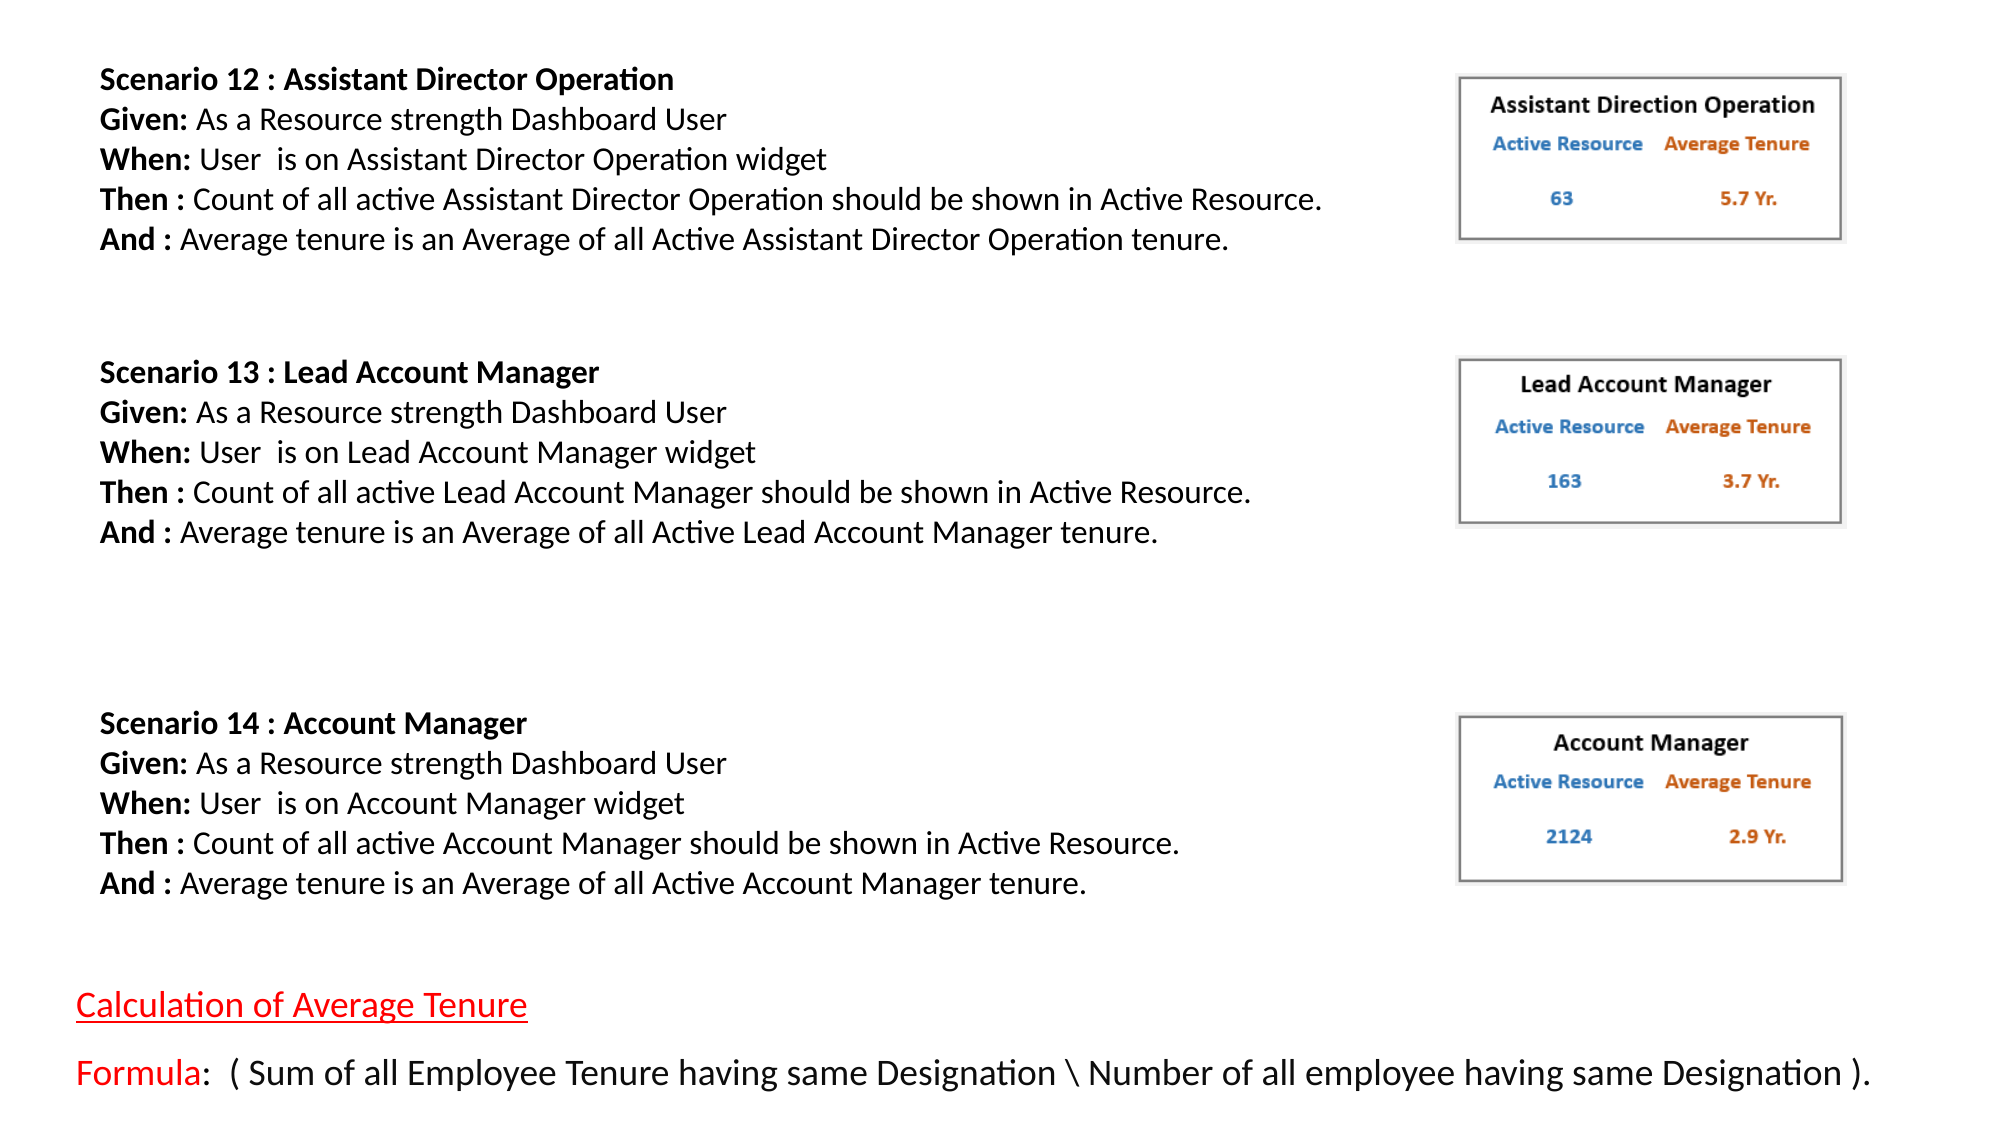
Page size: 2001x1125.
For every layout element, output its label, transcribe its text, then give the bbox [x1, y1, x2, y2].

picture [1455, 73, 1847, 244]
text_box Scenario 14 : Account Manager Given: As a Resource strength Dashboard User When: User is on Account Manager widget Then : Count of all active Account Manager should be shown in Active Resource. And : Average tenure is an Average of all Active Account Manager tenure. [85, 693, 1375, 909]
text_box Scenario 12 : Assistant Director Operation Given: As a Resource strength Dashboard User When: User is on Assistant Director Operation widget Then : Count of all active Assistant Director Operation should be shown in Active Resource. And : Average tenure is an Average of all Active Assistant Director Operation tenure. [85, 49, 1375, 265]
picture [1455, 712, 1847, 886]
picture [1455, 355, 1847, 529]
text_box Calculation of Average Tenure Formula: ( Sum of all Employee Tenure having same Designation \ Number of all employee having same Designation ). [61, 950, 1923, 1101]
text_box Scenario 13 : Lead Account Manager Given: As a Resource strength Dashboard User When: User is on Lead Account Manager widget Then : Count of all active Lead Account Manager should be shown in Active Resource. And : Average tenure is an Average of all Active Lead Account Manager tenure. [85, 342, 1375, 558]
